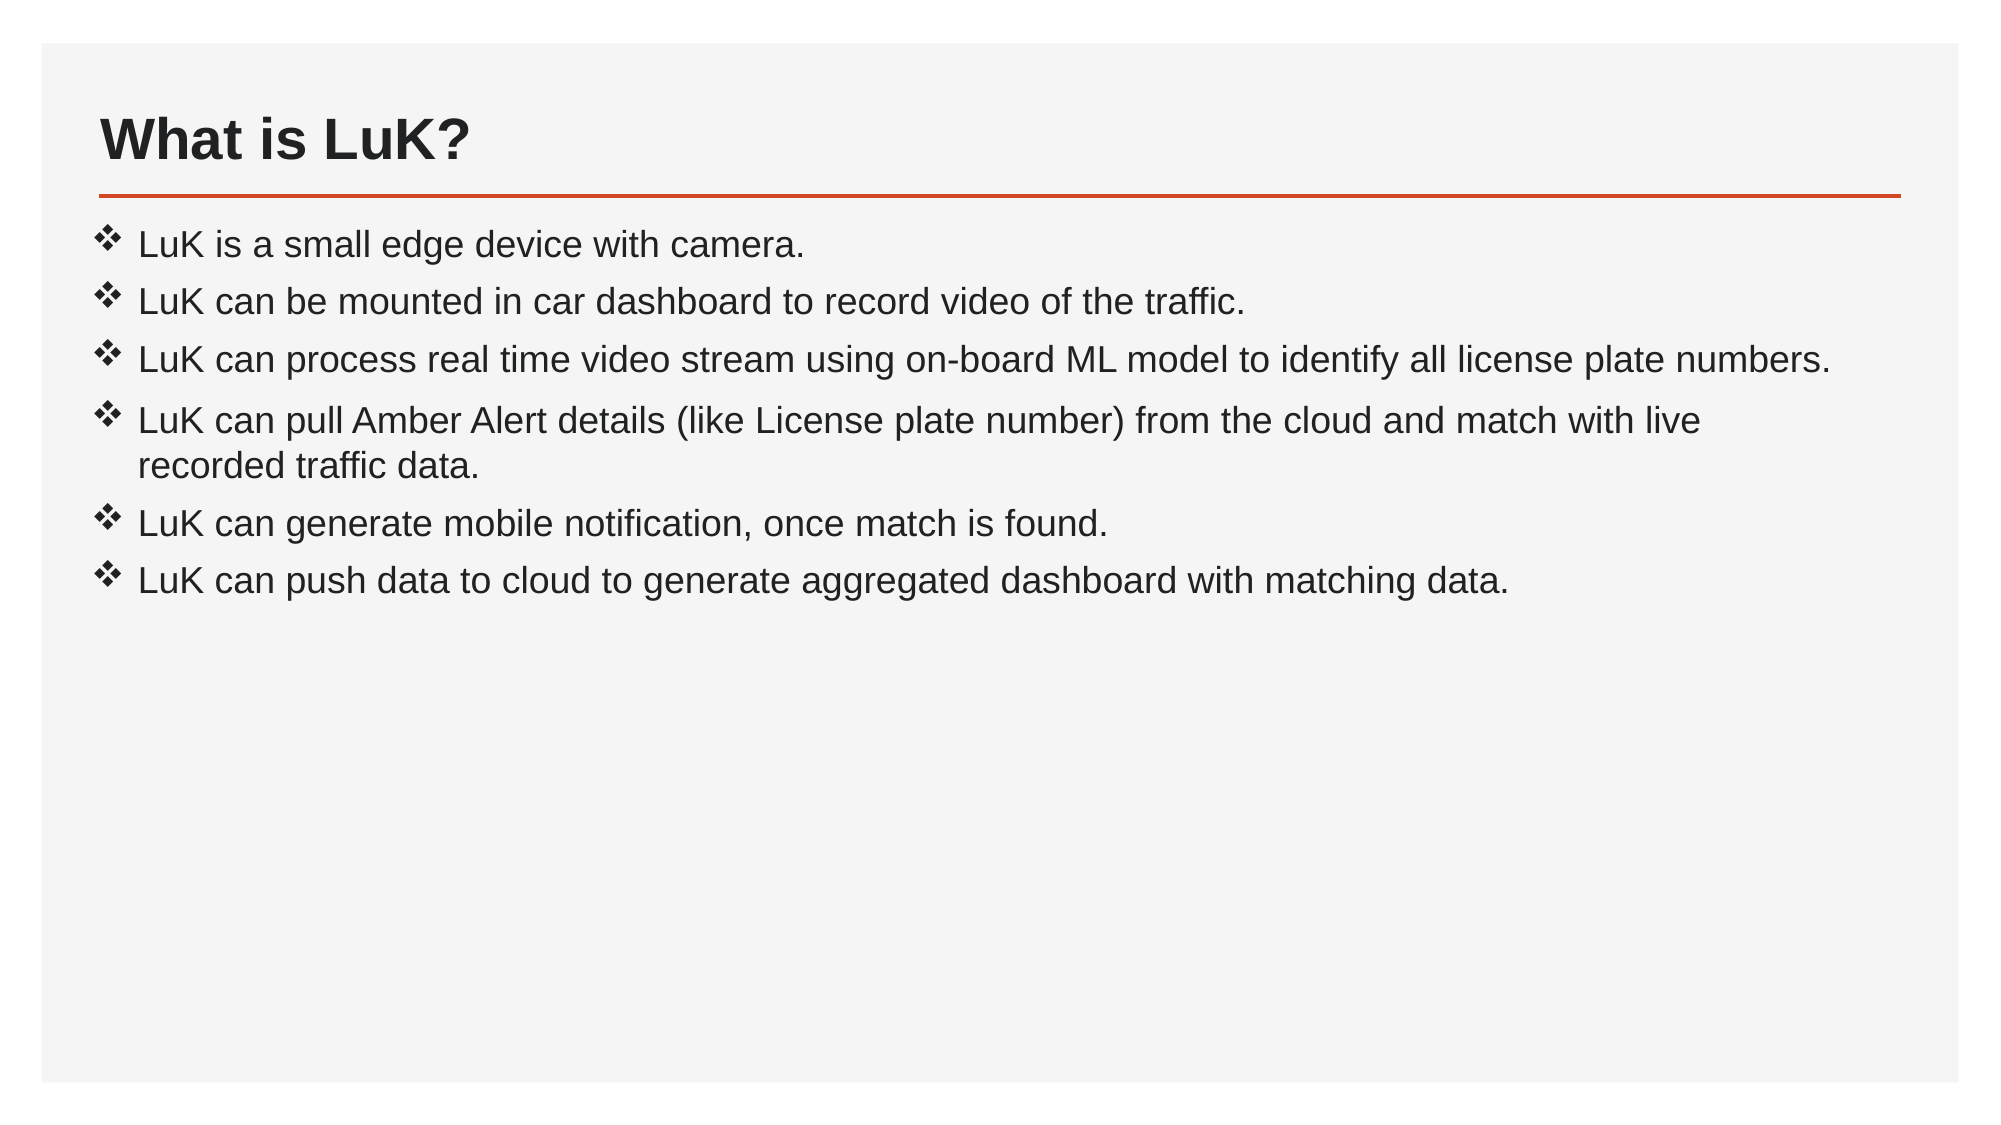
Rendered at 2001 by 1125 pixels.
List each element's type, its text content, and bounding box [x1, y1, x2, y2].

title What is LuK? [85, 73, 1214, 179]
text_box LuK can pull Amber Alert details (like License plate number) from the cloud and match with live recorded traffic data. LuK can generate mobile notification, once match is found. LuK can push data to cloud to generate aggregated dashboard with matching data. [76, 388, 1869, 609]
text_box LuK is a small edge device with camera. LuK can be mounted in car dashboard to record video of the traffic. LuK can process real time video stream using on-board ML model to identify all license plate numbers. [76, 212, 1920, 387]
